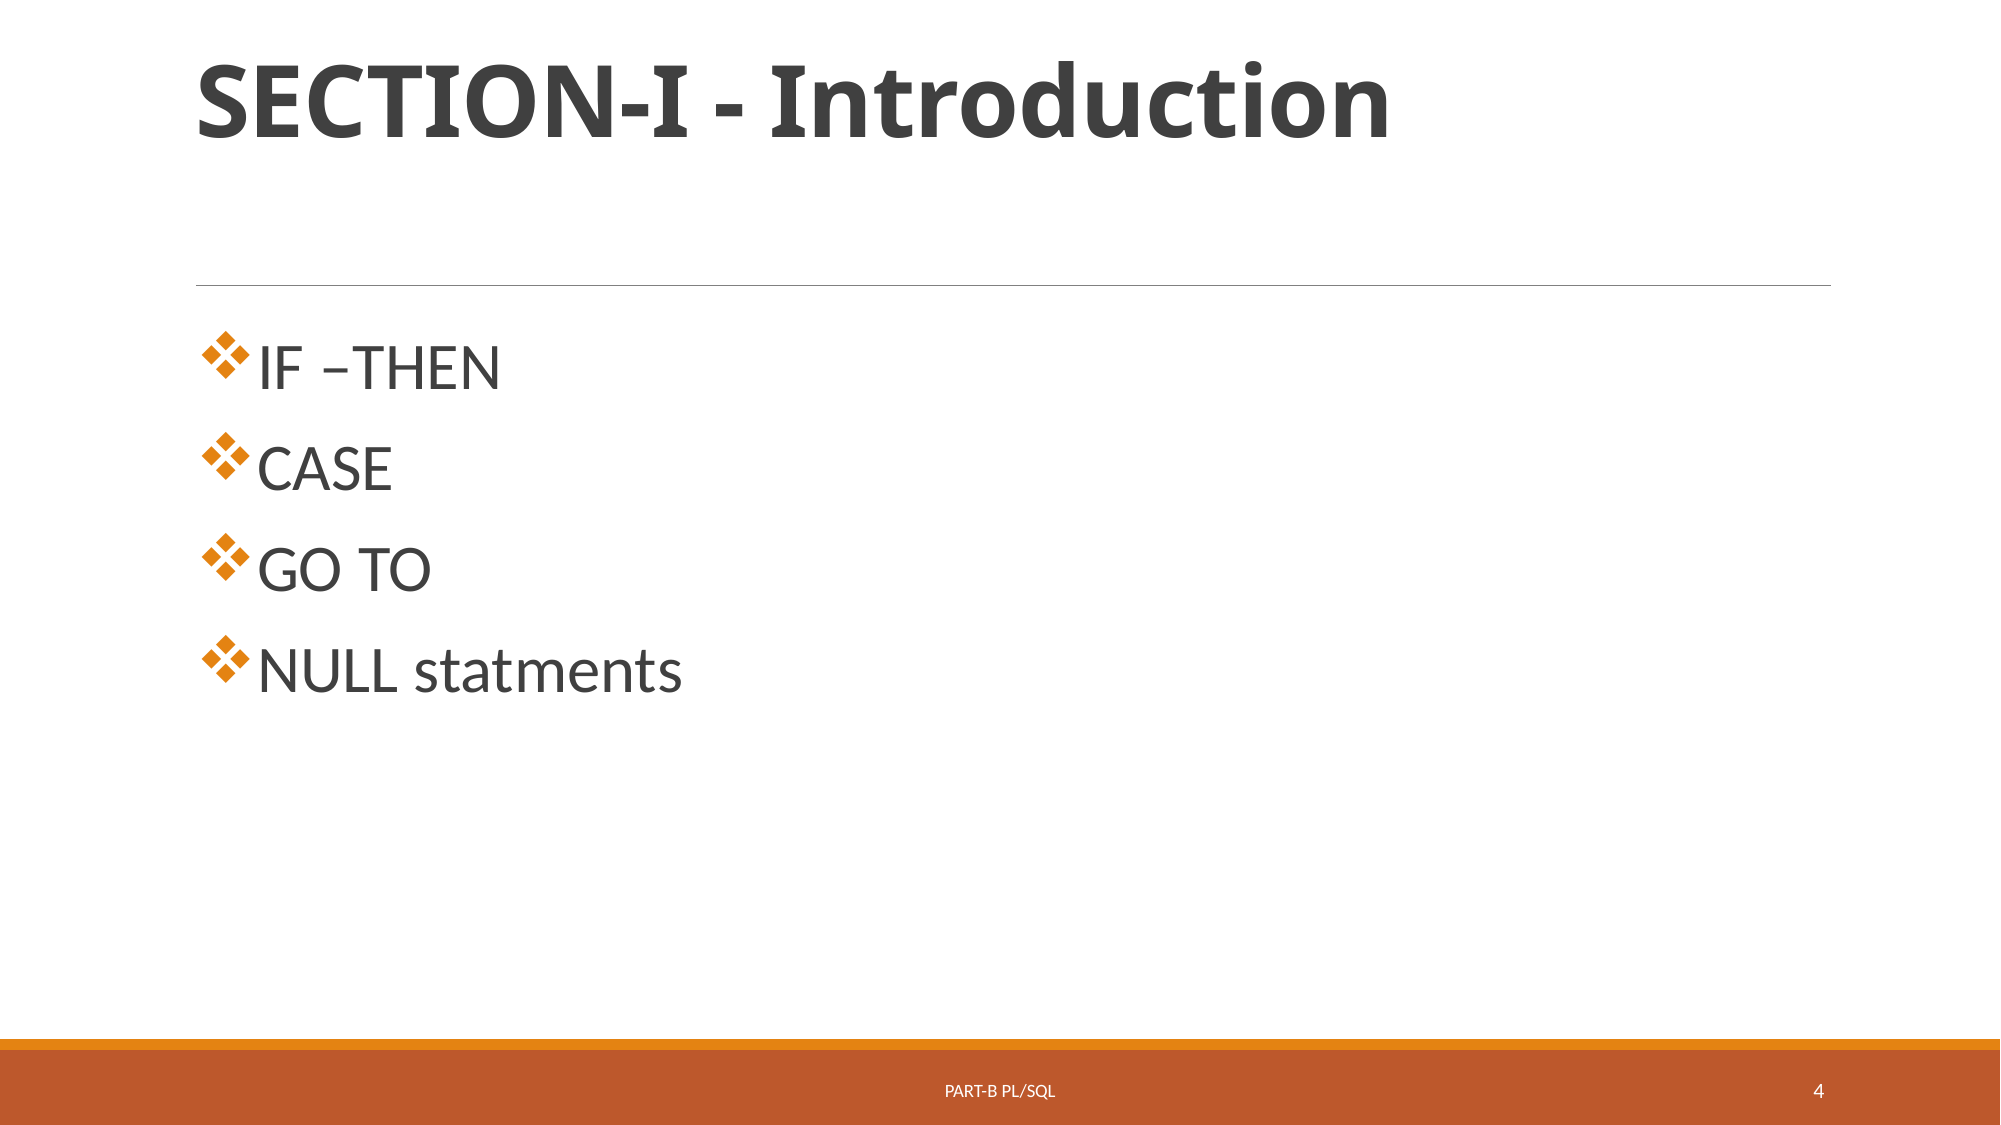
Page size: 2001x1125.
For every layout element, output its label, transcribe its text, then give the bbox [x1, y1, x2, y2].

title SECTION-I - Introduction [180, 47, 1830, 285]
text_box IF –THEN CASE GO TO NULL statments [196, 324, 1450, 940]
footer Part-B PL/SQL [604, 1059, 1396, 1120]
slide_number 4 [1624, 1059, 1840, 1120]
